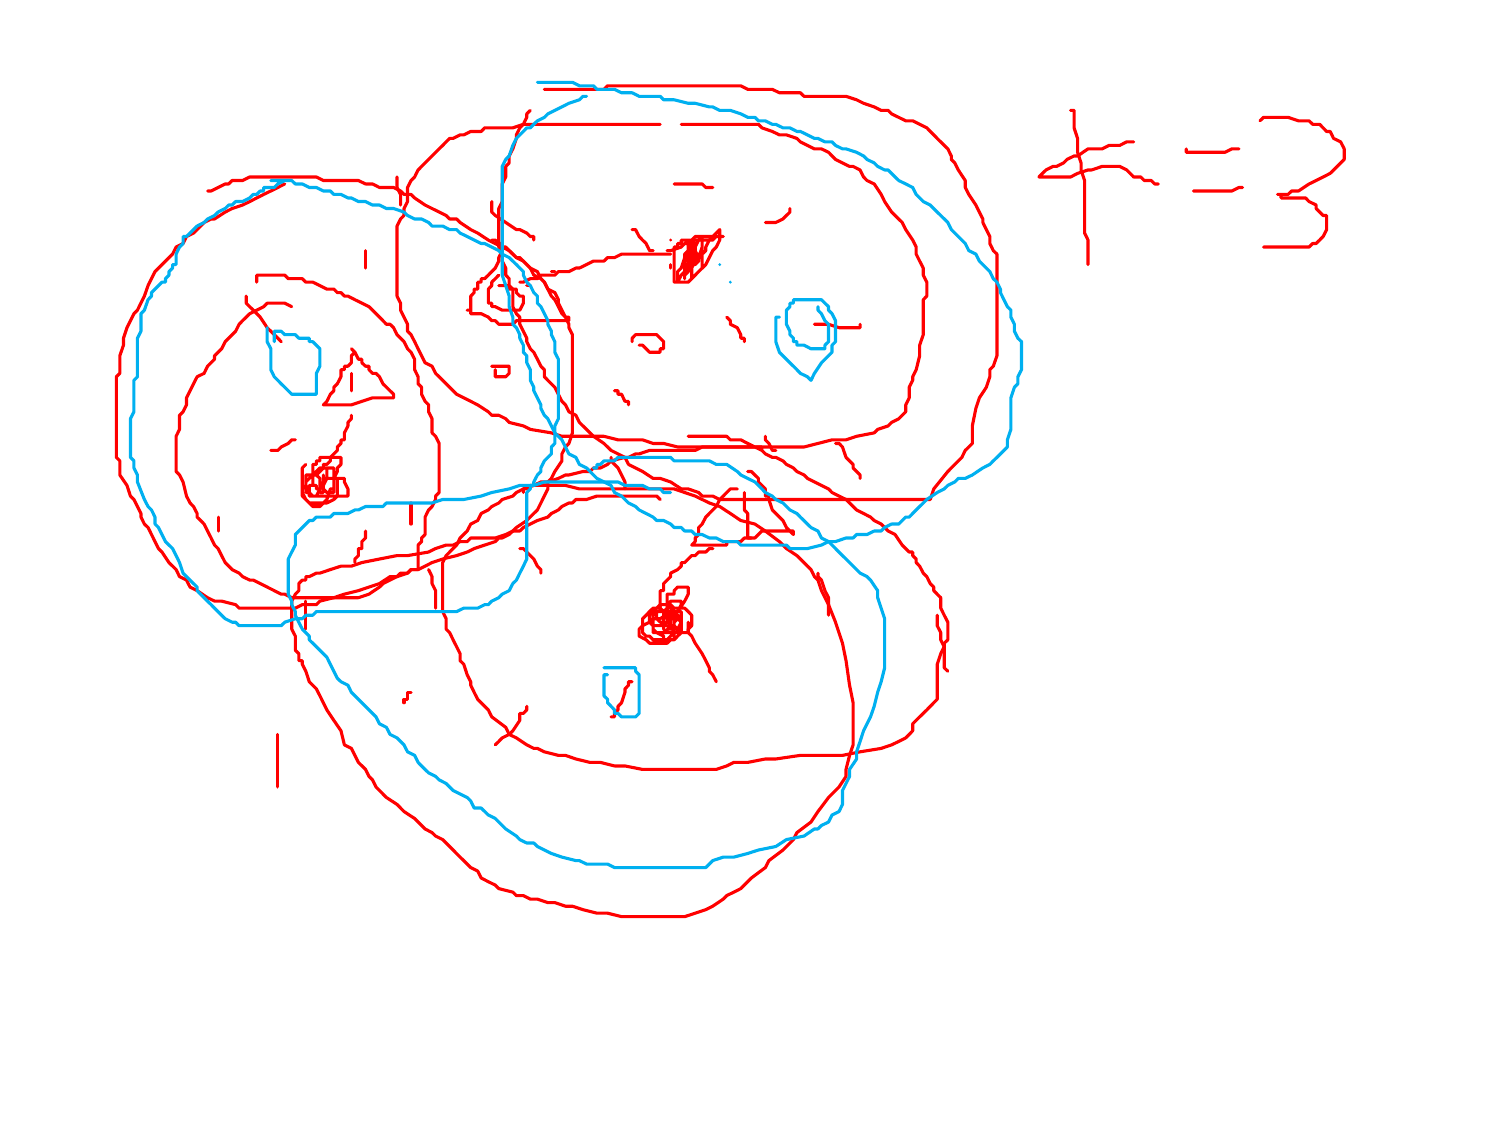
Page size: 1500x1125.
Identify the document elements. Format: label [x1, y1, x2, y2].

picture [110, 76, 1353, 922]
